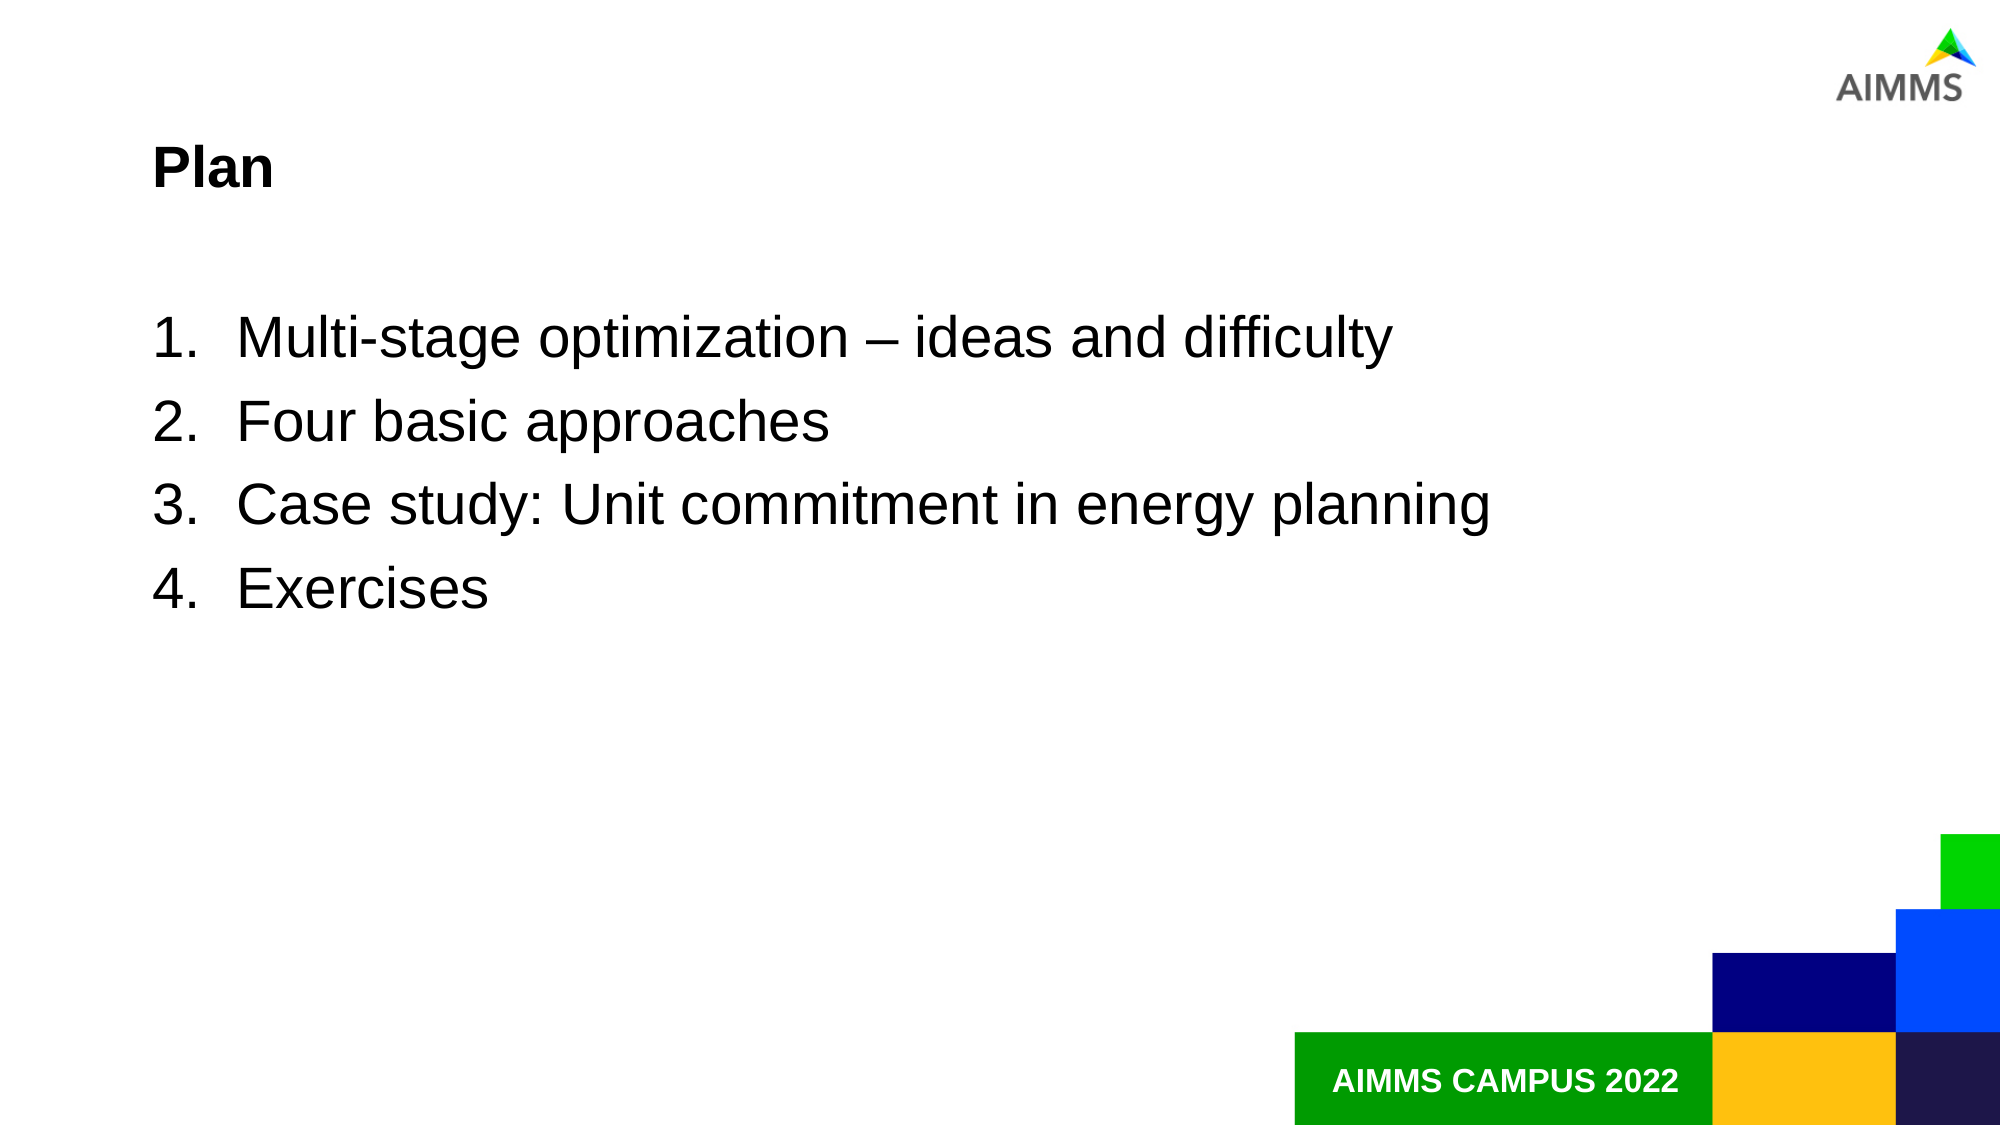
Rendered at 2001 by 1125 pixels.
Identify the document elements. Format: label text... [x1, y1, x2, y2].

list Multi-stage optimization – ideas and difficulty Four basic approaches Case study: Unit commitment in energy planning Exercises [137, 299, 1863, 1014]
title Plan [137, 59, 1863, 278]
picture [0, 0, 2000, 1125]
